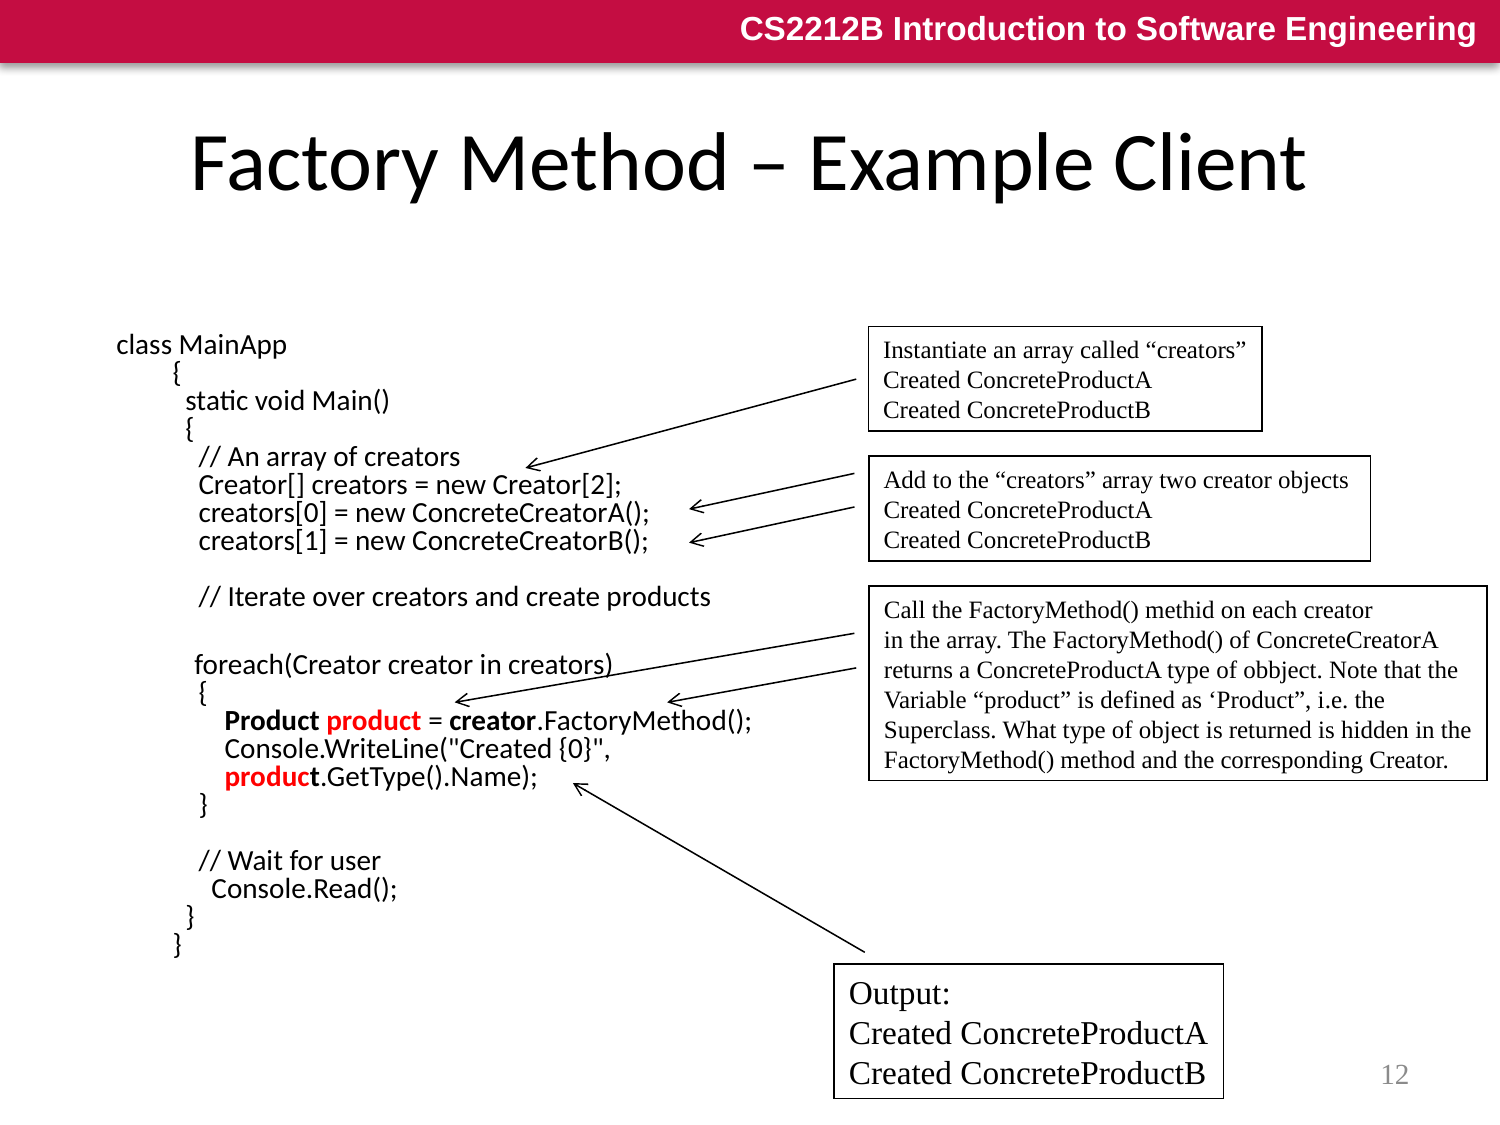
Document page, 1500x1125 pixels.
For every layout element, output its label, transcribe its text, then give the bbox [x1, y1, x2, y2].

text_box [454, 633, 855, 703]
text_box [688, 473, 855, 506]
slide_number 12 [1074, 1042, 1425, 1103]
text_box Add to the “creators” array two creator objects Created ConcreteProductA Created ConcreteProductB [868, 456, 1371, 561]
text_box Output: Created ConcreteProductA Created ConcreteProductB [834, 964, 1224, 1099]
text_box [688, 506, 855, 543]
text_box Call the FactoryMethod() methid on each creator in the array. The FactoryMethod() of ConcreteCreatorA returns a ConcreteProductA type of obbject. Note that the Variable “product” is defined as ‘Product”, i.e. the Superclass. What type of object is returned is hidden in the FactoryMethod() method and the corresponding Creator. [869, 586, 1488, 781]
picture [0, 0, 1500, 63]
list class MainApp { static void Main() { // An array of creators Creator[] creators = new Creator[2]; creators[0] = new ConcreteCreatorA(); creators[1] = new ConcreteCreatorB(); // Iterate over creators and create products foreach(Creator creator in creators) { Product product = creator.FactoryMethod(); Console.WriteLine("Created {0}", product.GetType().Name); } // Wait for user Console.Read(); } } [88, 324, 810, 1035]
title Factory Method – Example Client [112, 99, 1388, 288]
text_box Instantiate an array called “creators” Created ConcreteProductA Created ConcreteProductB [868, 326, 1262, 431]
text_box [525, 378, 857, 469]
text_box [572, 782, 866, 953]
